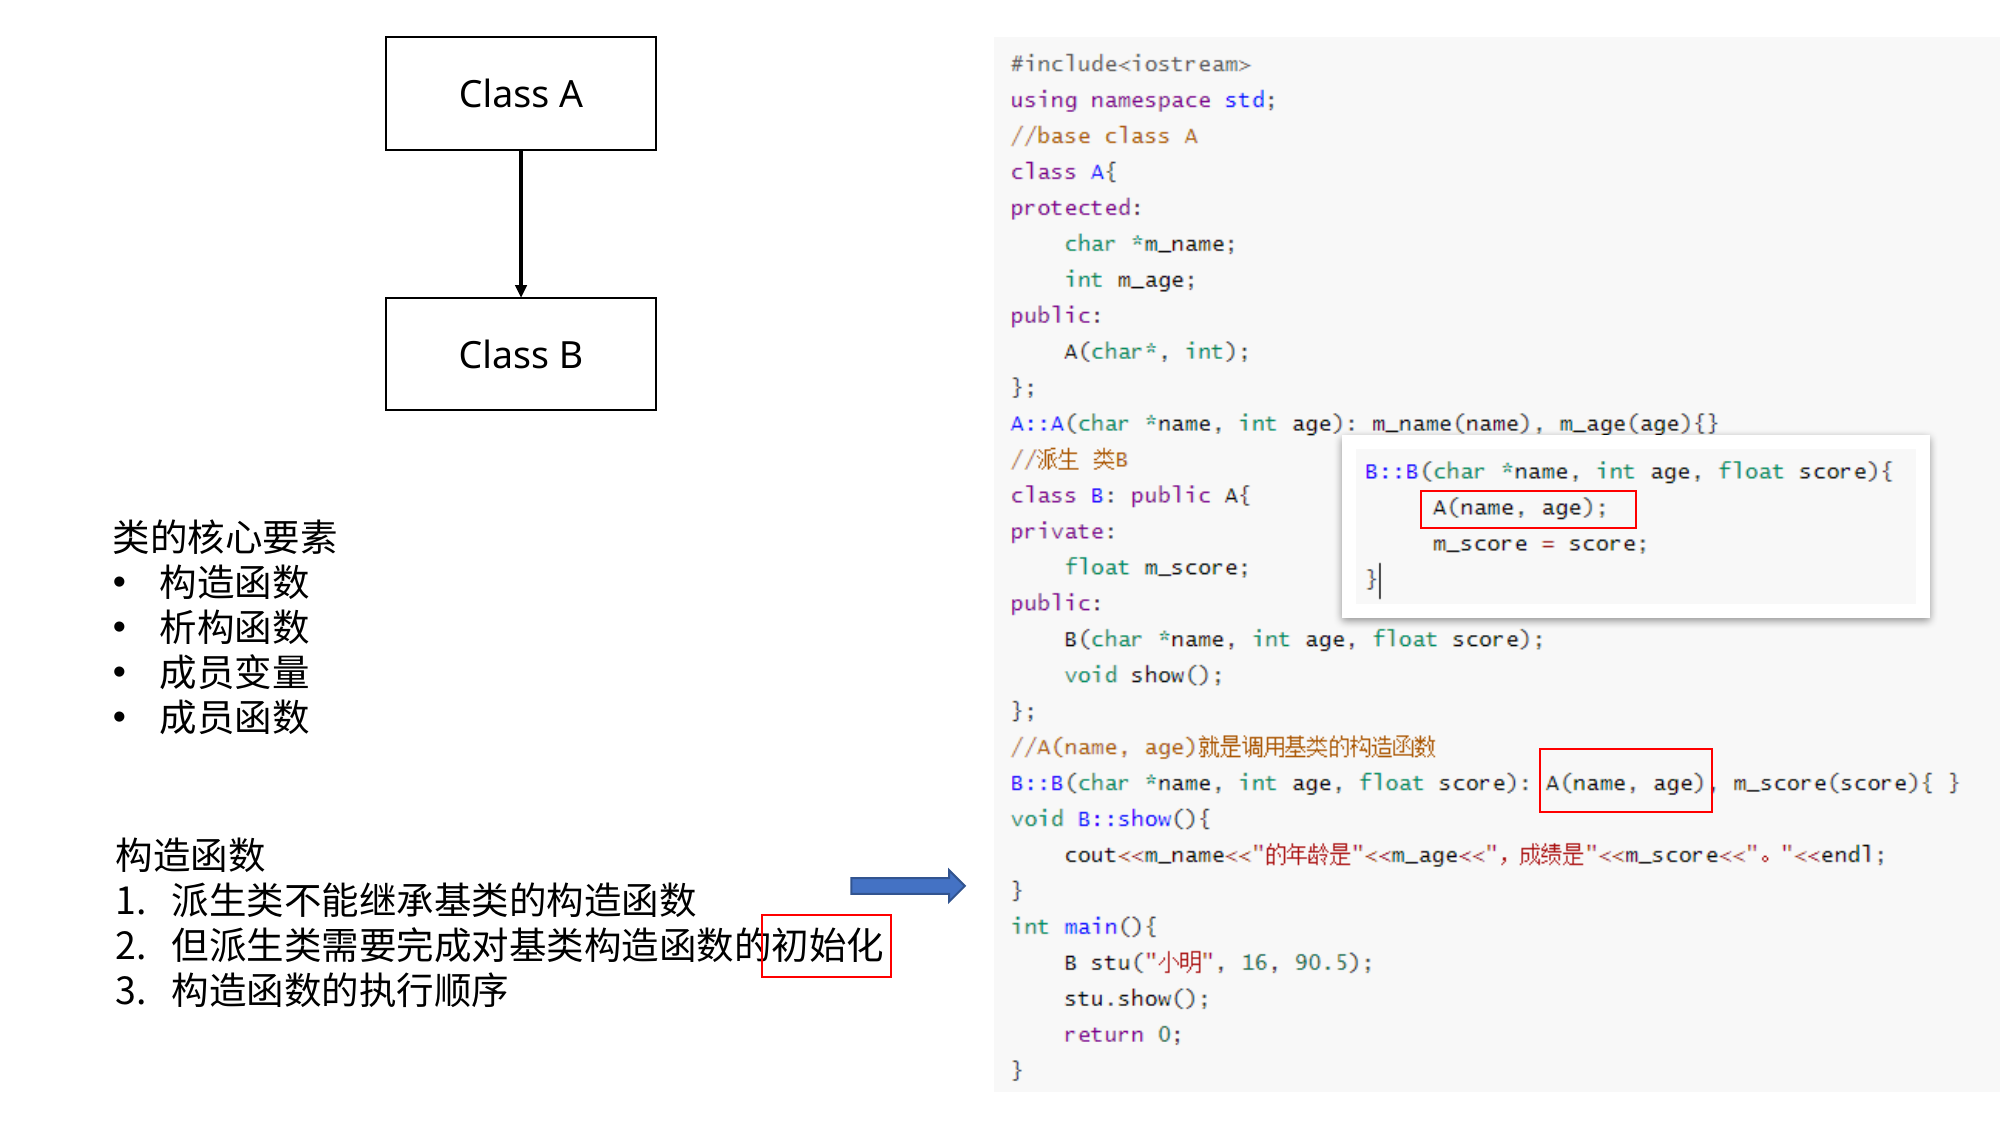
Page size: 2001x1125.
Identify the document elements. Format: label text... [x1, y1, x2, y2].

text_box [385, 36, 657, 151]
text_box [850, 867, 967, 905]
text_box 类的核心要素 构造函数 析构函数 成员变量 成员函数 [98, 506, 353, 746]
text_box 构造函数 派生类不能继承基类的构造函数 但派生类需要完成对基类构造函数的初始化 构造函数的执行顺序 [100, 824, 900, 1020]
picture [994, 37, 2000, 1092]
text_box [385, 297, 657, 411]
text_box Class A [444, 63, 598, 123]
text_box Class B [443, 323, 599, 384]
text_box [761, 914, 892, 978]
